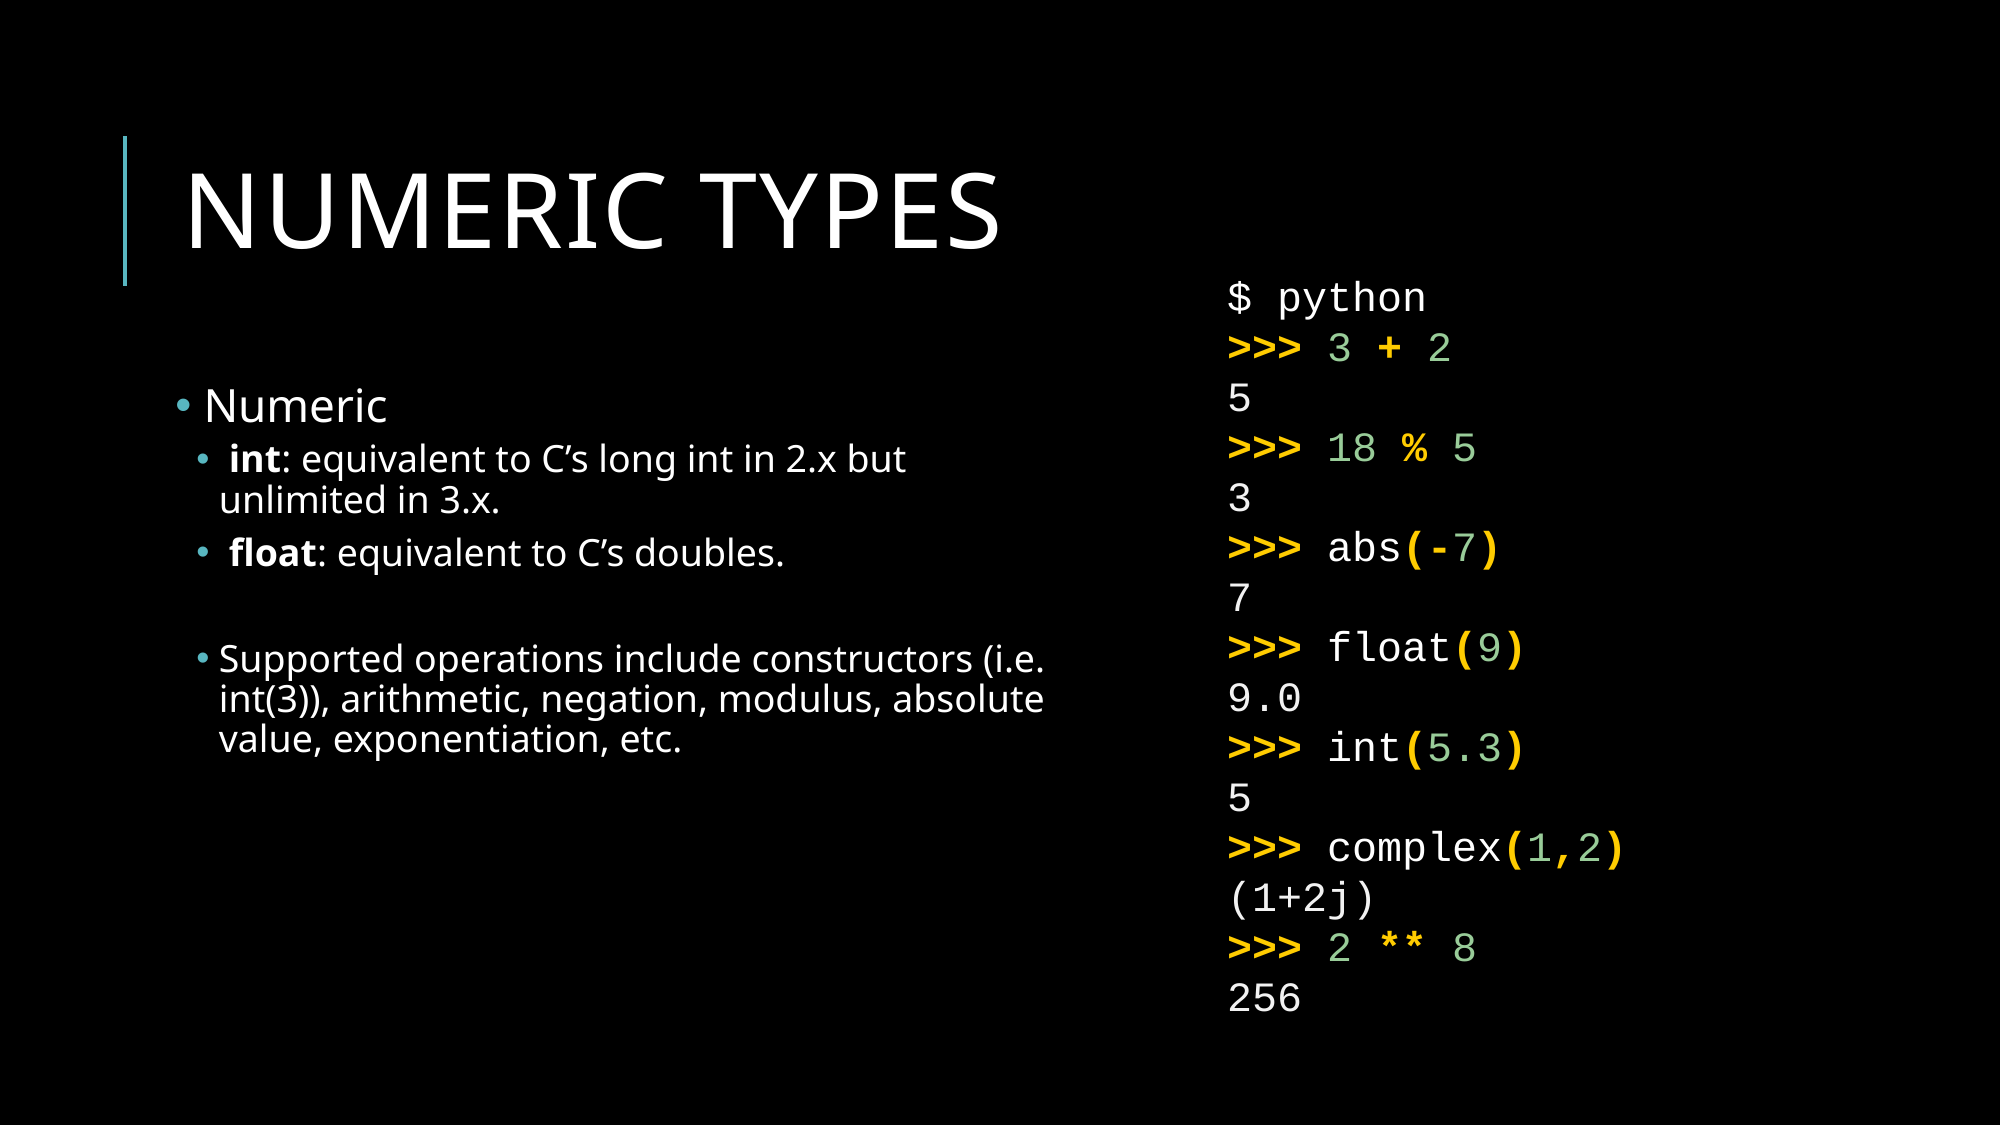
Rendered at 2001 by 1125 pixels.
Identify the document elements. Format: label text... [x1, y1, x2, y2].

title Numeric Types [168, 96, 1763, 342]
text_box $ python >>> 3 + 2 5 >>> 18 % 5 3 >>> abs(-7) 7 >>> float(9) 9.0 >>> int(5.3) 5 >>> complex(1,2) (1+2j) >>> 2 ** 8 256 [1212, 262, 1892, 1028]
list Numeric int: equivalent to C’s long int in 2.x but unlimited in 3.x. float: equivalent to C’s doubles. Supported operations include constructors (i.e. int(3)), arithmetic, negation, modulus, absolute value, exponentiation, etc. [168, 375, 1083, 1035]
